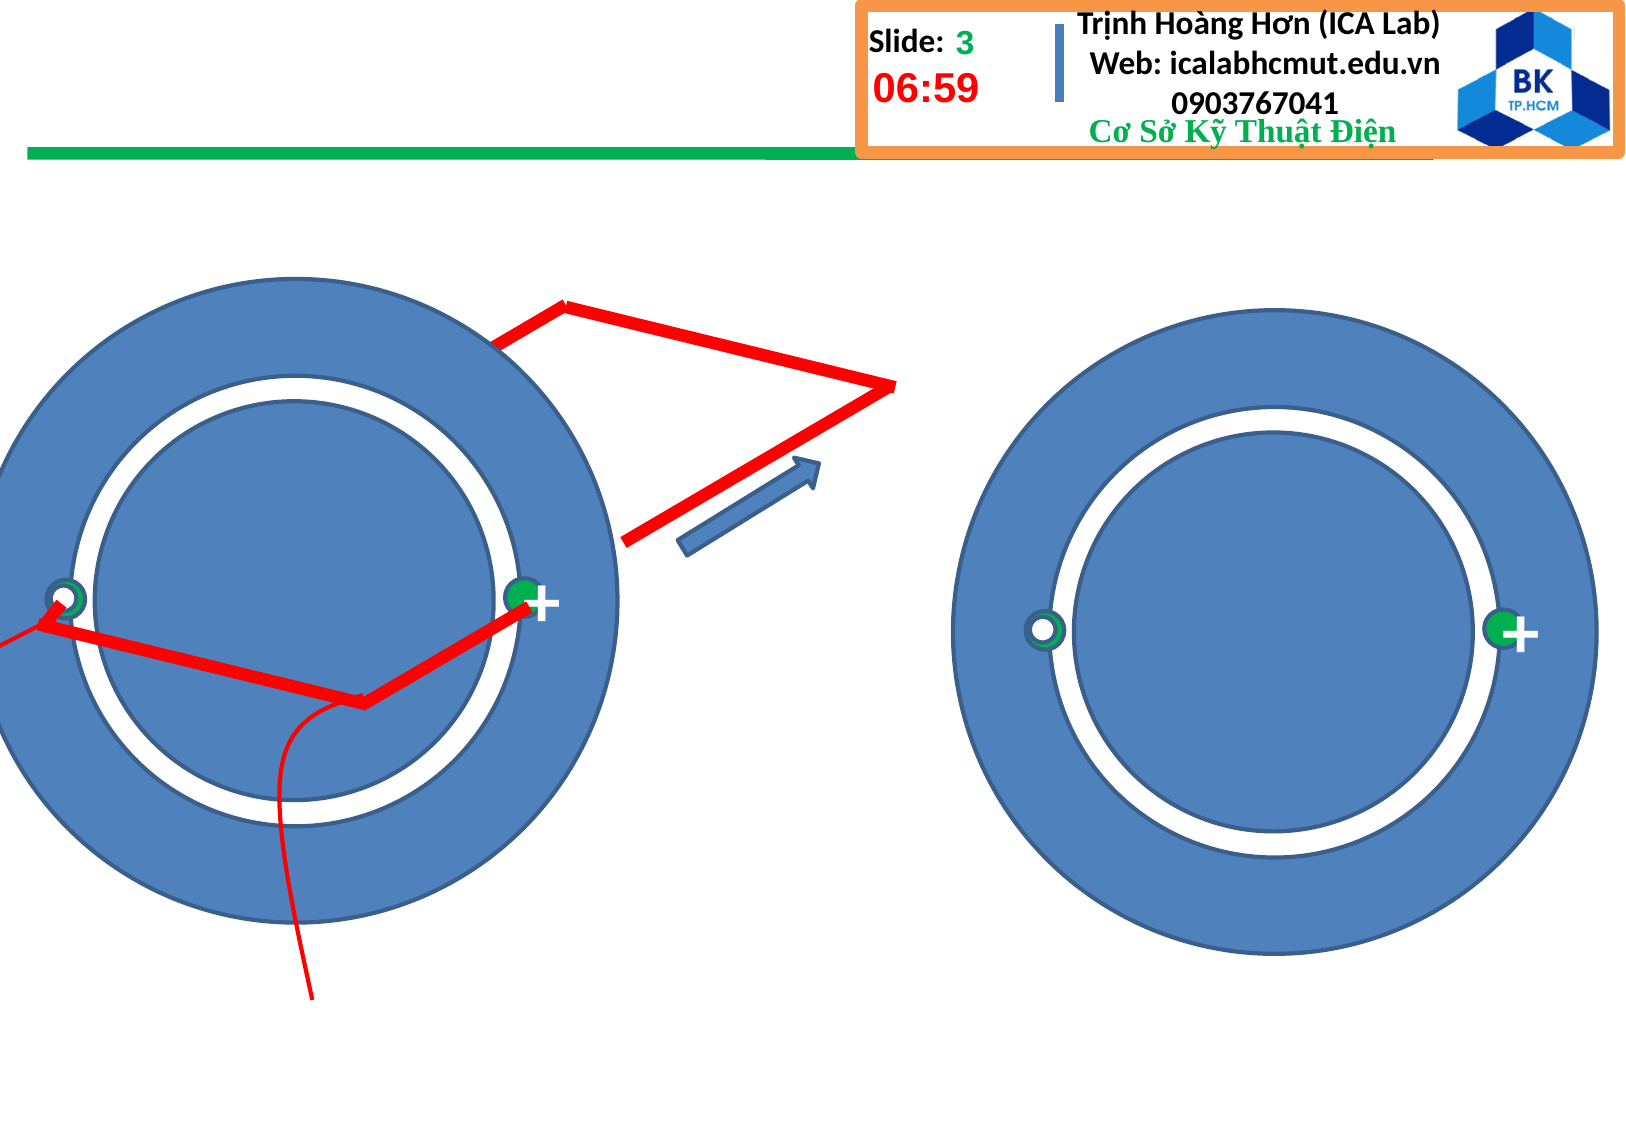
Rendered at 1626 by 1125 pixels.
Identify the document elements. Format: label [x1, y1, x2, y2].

text_box [952, 309, 1597, 955]
slide_number [857, 53, 1095, 113]
text_box [0, 278, 896, 1001]
picture [1453, 12, 1613, 146]
